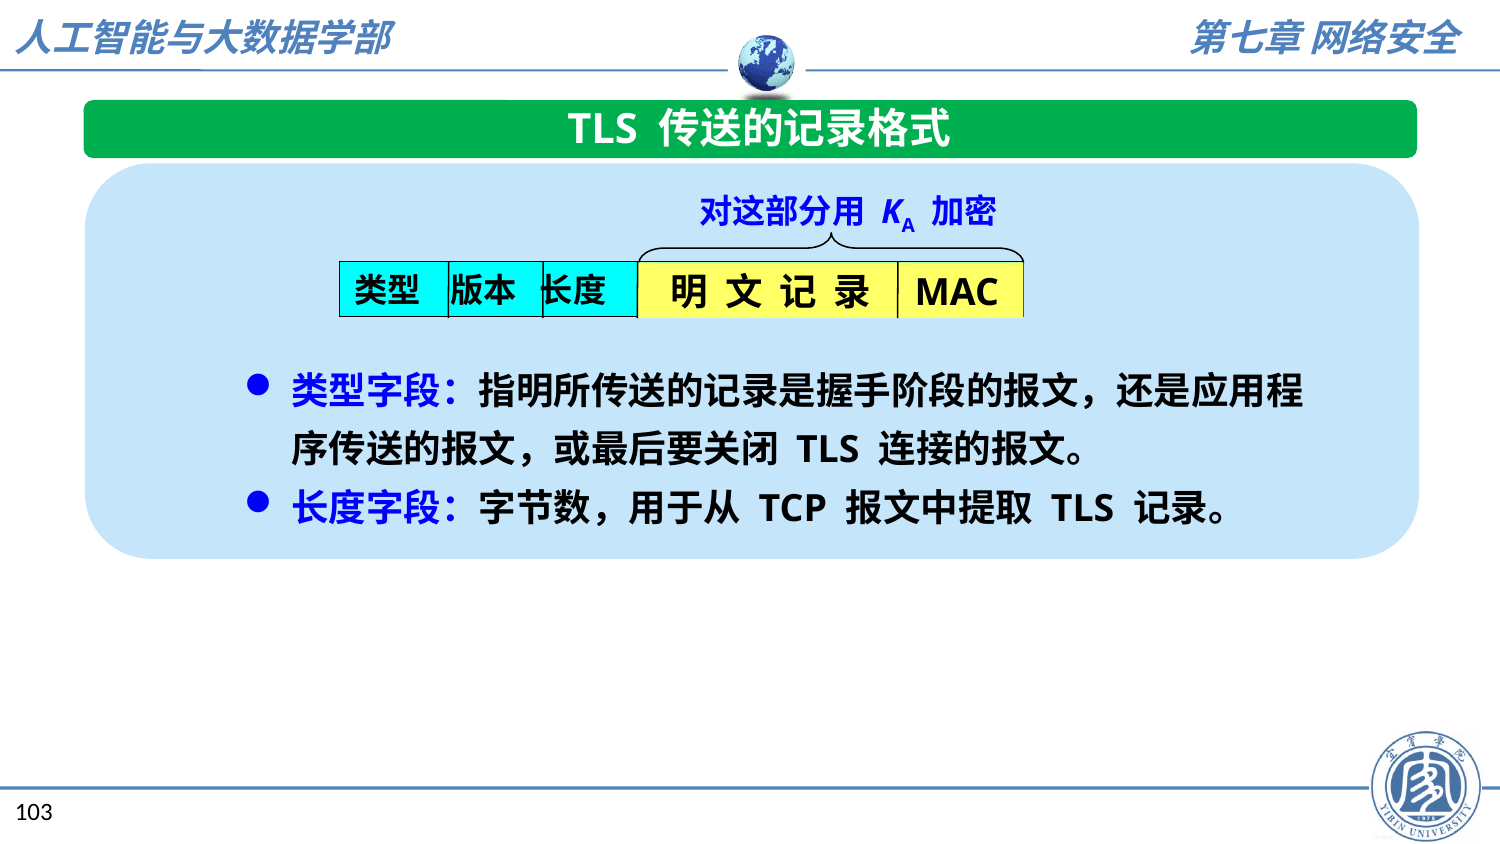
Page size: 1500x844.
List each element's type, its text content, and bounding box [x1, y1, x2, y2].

text_box 类型 版本 长度 明 文 记 录 MAC [450, 261, 542, 317]
picture [736, 33, 796, 94]
text_box 类型 版本 长度 明 文 记 录 MAC [544, 261, 636, 317]
text_box [82, 161, 1422, 561]
text_box [1015, 260, 1026, 320]
text_box 明 文 记 录 MAC [655, 260, 1015, 320]
text_box 类型字段：指明所传送的记录是握手阶段的报文，还是应用程序传送的报文，或最后要关闭 TLS 连接的报文。 长度字段：字节数，用于从 TCP 报文中提取 TLS 记录。 [229, 346, 1324, 537]
text_box [638, 244, 1024, 260]
text_box [1353, 100, 1418, 159]
text_box TLS 传送的记录格式 [165, 94, 1353, 160]
text_box [83, 99, 165, 159]
text_box 类型 版本 长度 明 文 记 录 MAC [339, 261, 447, 317]
text_box [636, 260, 655, 320]
text_box 对这部分用 KA 加密 [684, 183, 1013, 244]
slide_number 103 [0, 787, 350, 833]
